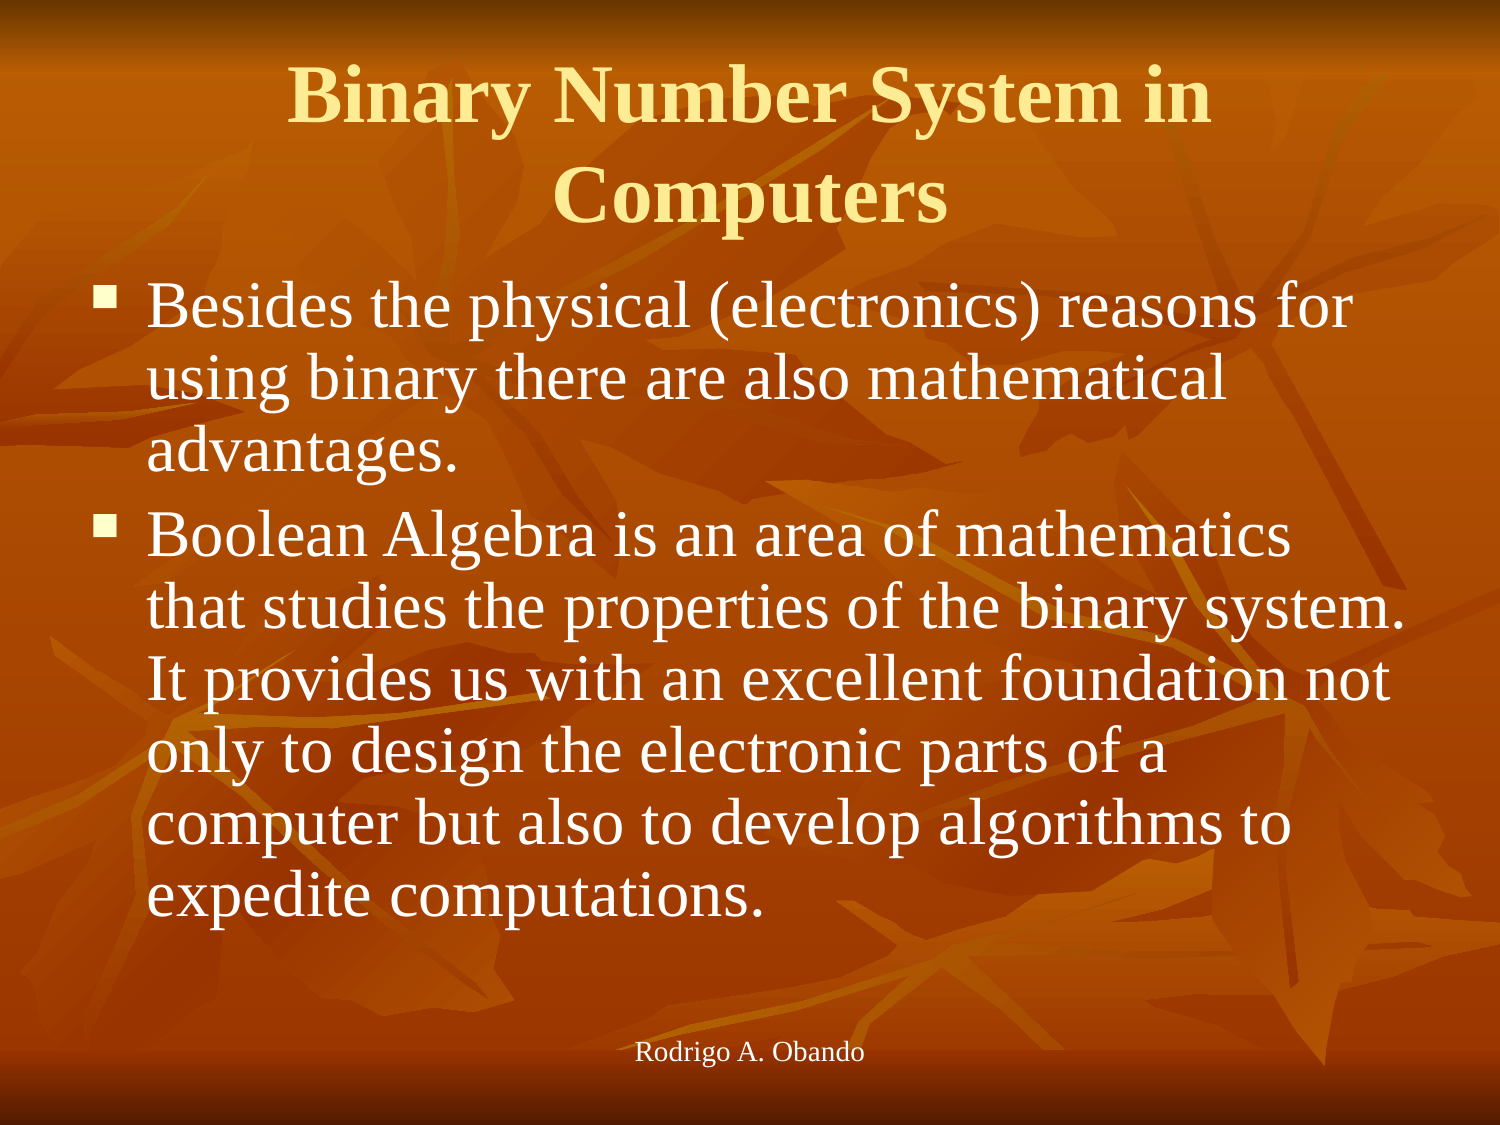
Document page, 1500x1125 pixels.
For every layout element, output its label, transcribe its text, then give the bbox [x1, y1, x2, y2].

list Besides the physical (electronics) reasons for using binary there are also mathematical advantages. Boolean Algebra is an area of mathematics that studies the properties of the binary system. It provides us with an excellent foundation not only to design the electronic parts of a computer but also to develop algorithms to expedite computations. [75, 262, 1425, 1006]
footer Rodrigo A. Obando [512, 1025, 988, 1100]
title Binary Number System in Computers [75, 45, 1425, 234]
